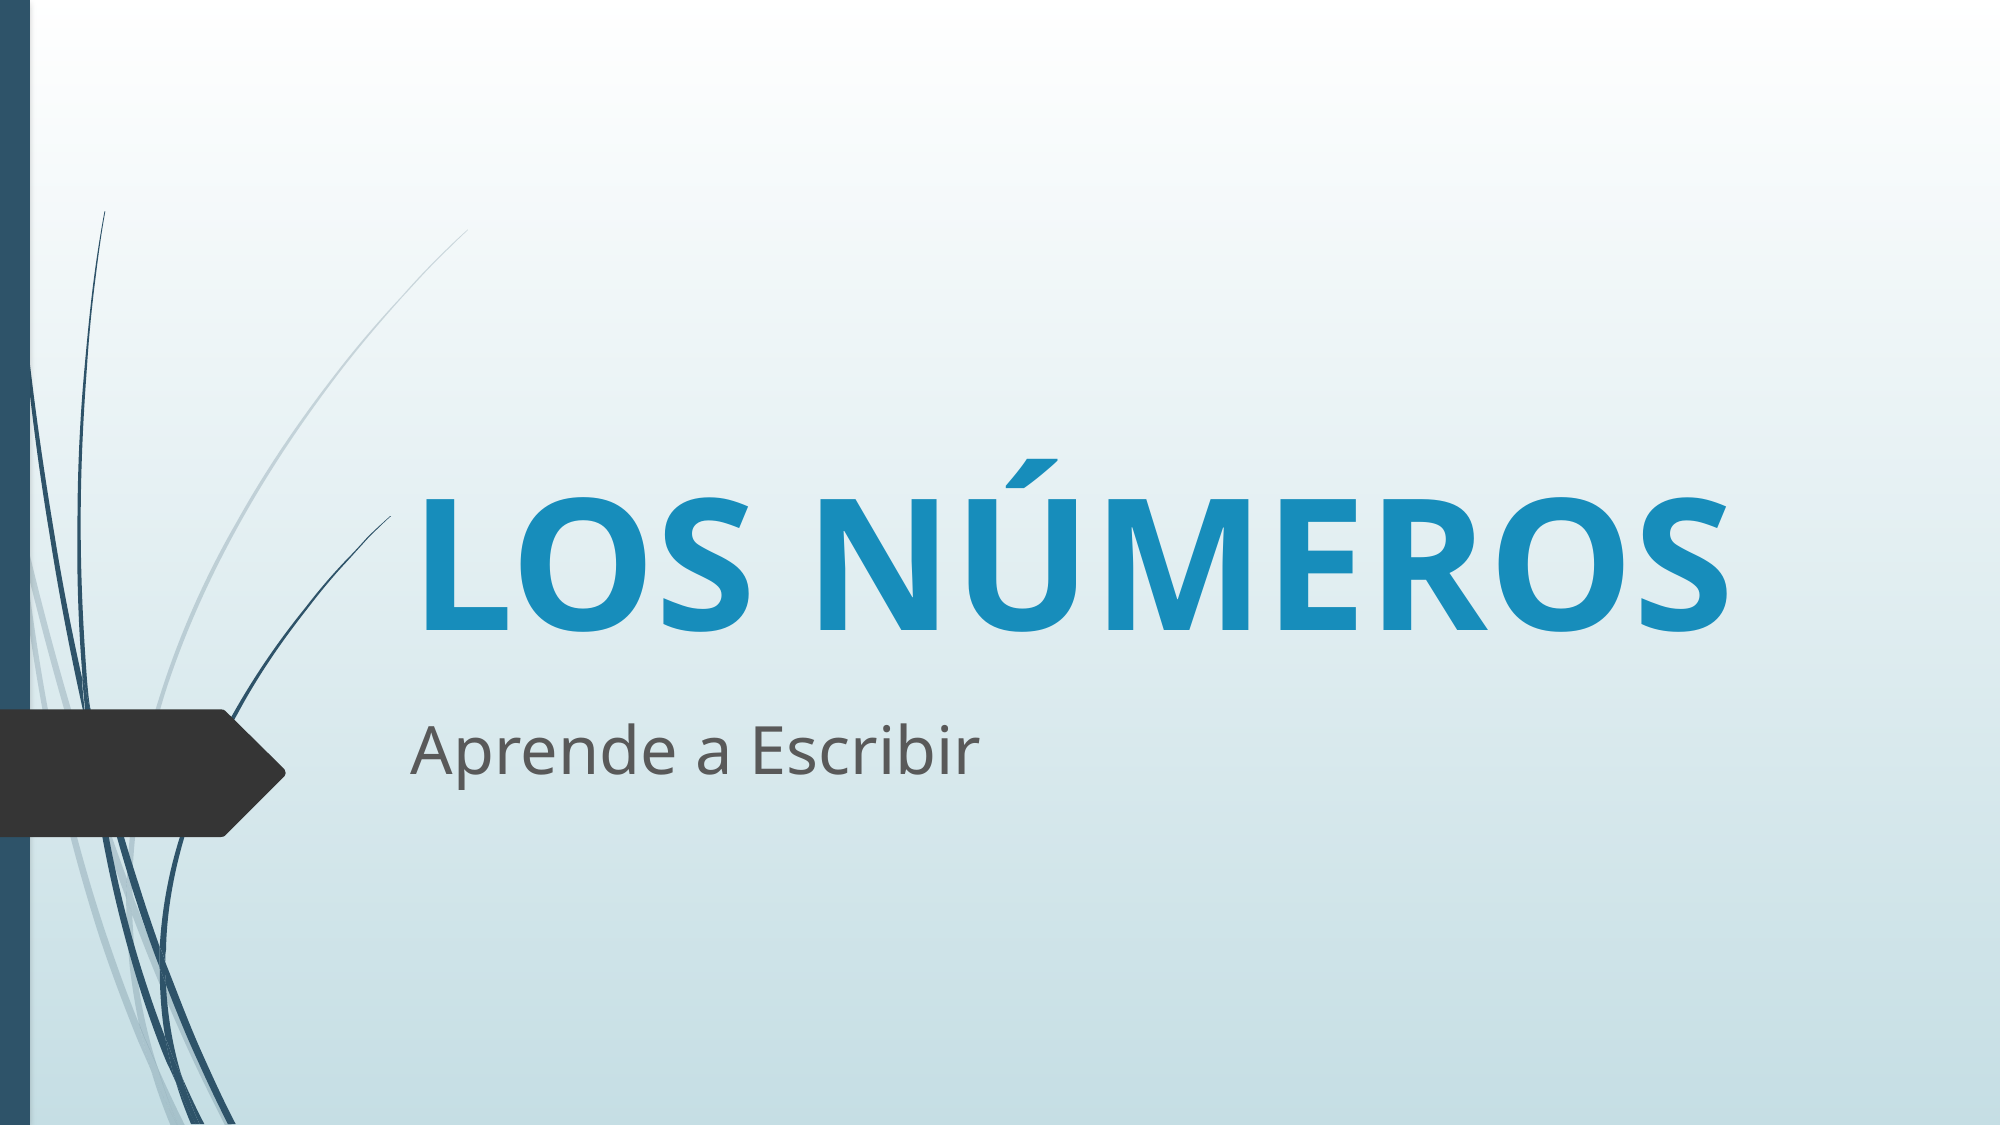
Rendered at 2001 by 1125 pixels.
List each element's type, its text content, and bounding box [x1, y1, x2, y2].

title LOS NÚMEROS [395, 303, 1859, 675]
subtitle Aprende a Escribir [395, 700, 1859, 886]
